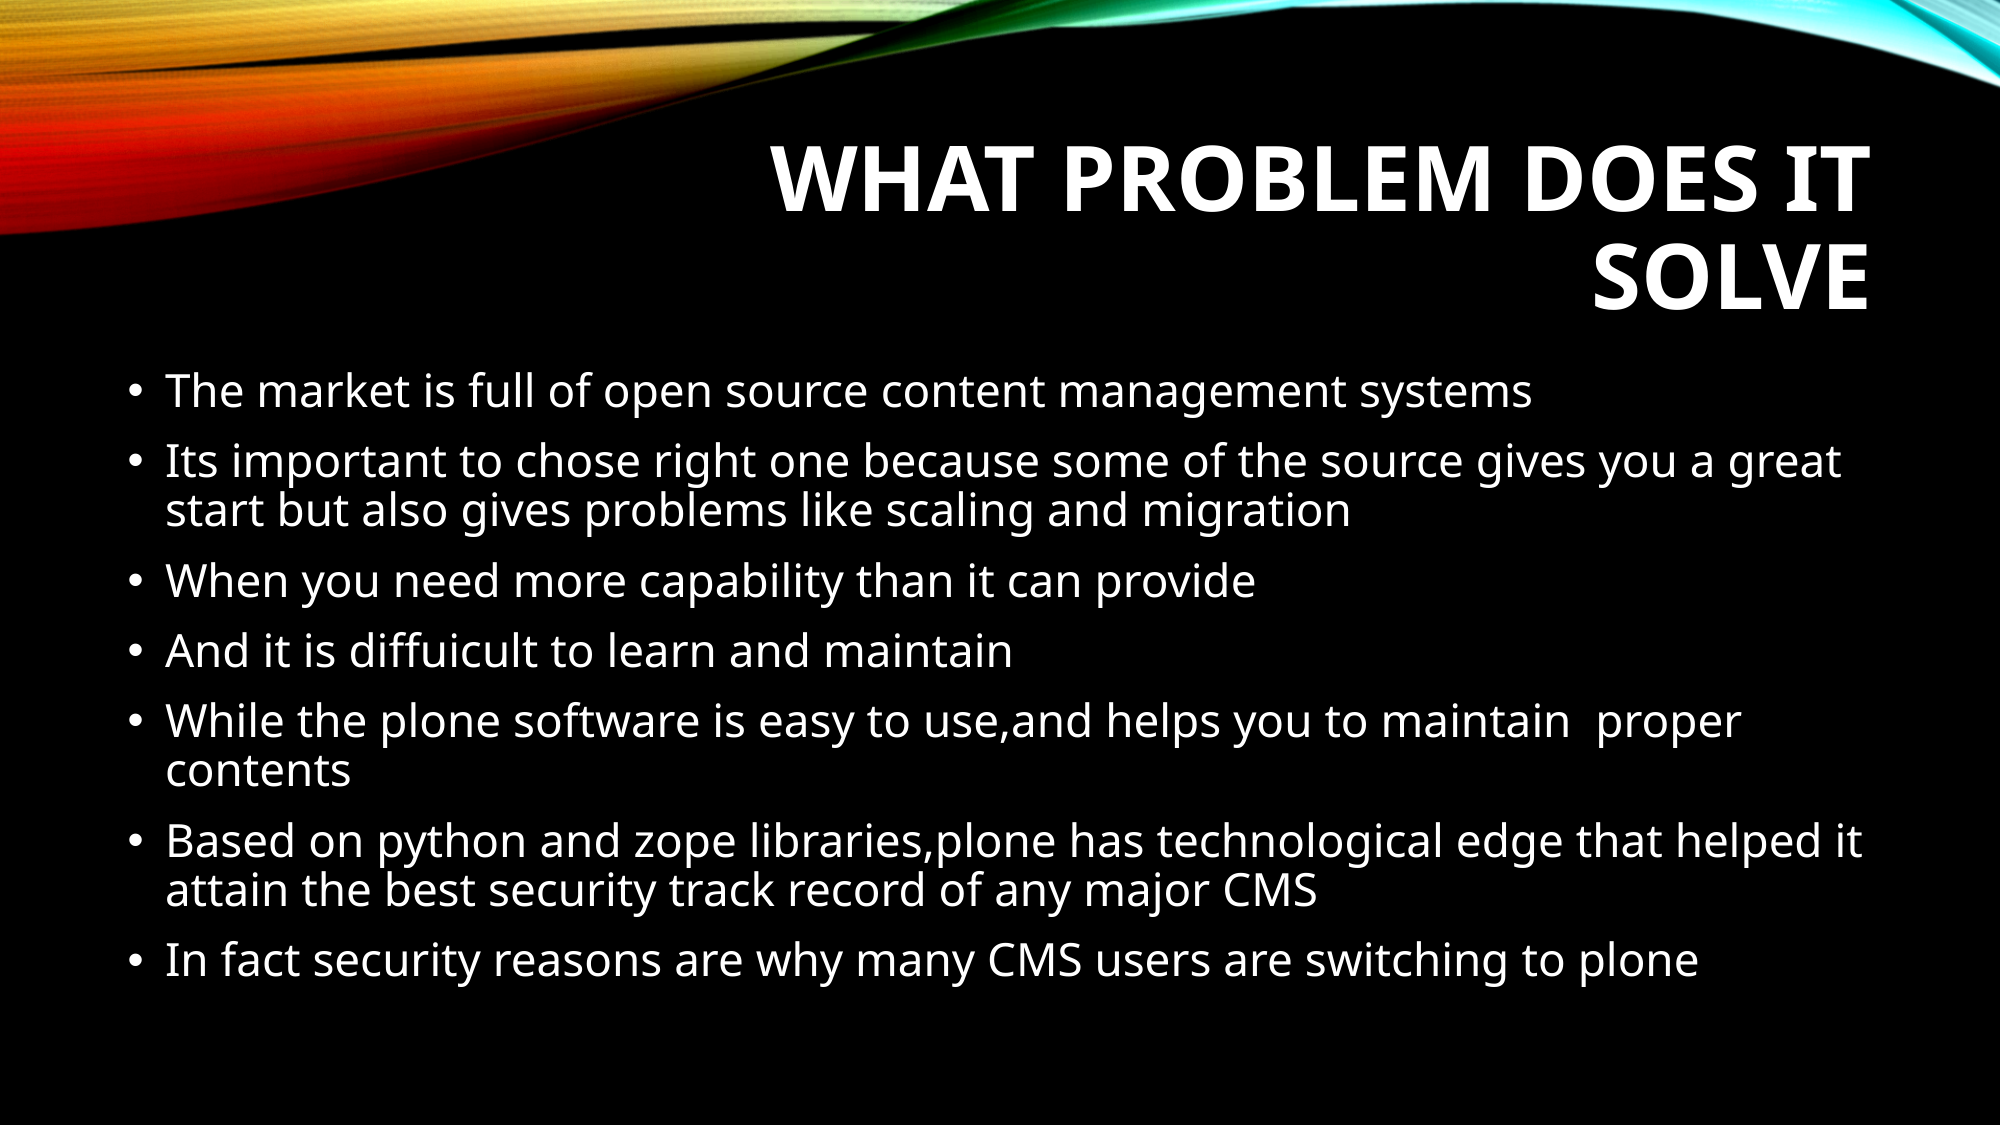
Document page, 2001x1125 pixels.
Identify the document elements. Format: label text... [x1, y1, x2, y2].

title WHAT PROBLEM DOES IT SOLVE [474, 125, 1888, 338]
picture [0, 0, 2000, 237]
list The market is full of open source content management systems Its important to chose right one because some of the source gives you a great start but also gives problems like scaling and migration When you need more capability than it can provide And it is diffuicult to learn and maintain While the plone software is easy to use,and helps you to maintain proper contents Based on python and zope libraries,plone has technological edge that helped it attain the best security track record of any major CMS In fact security reasons are why many CMS users are switching to plone [112, 360, 1888, 1021]
